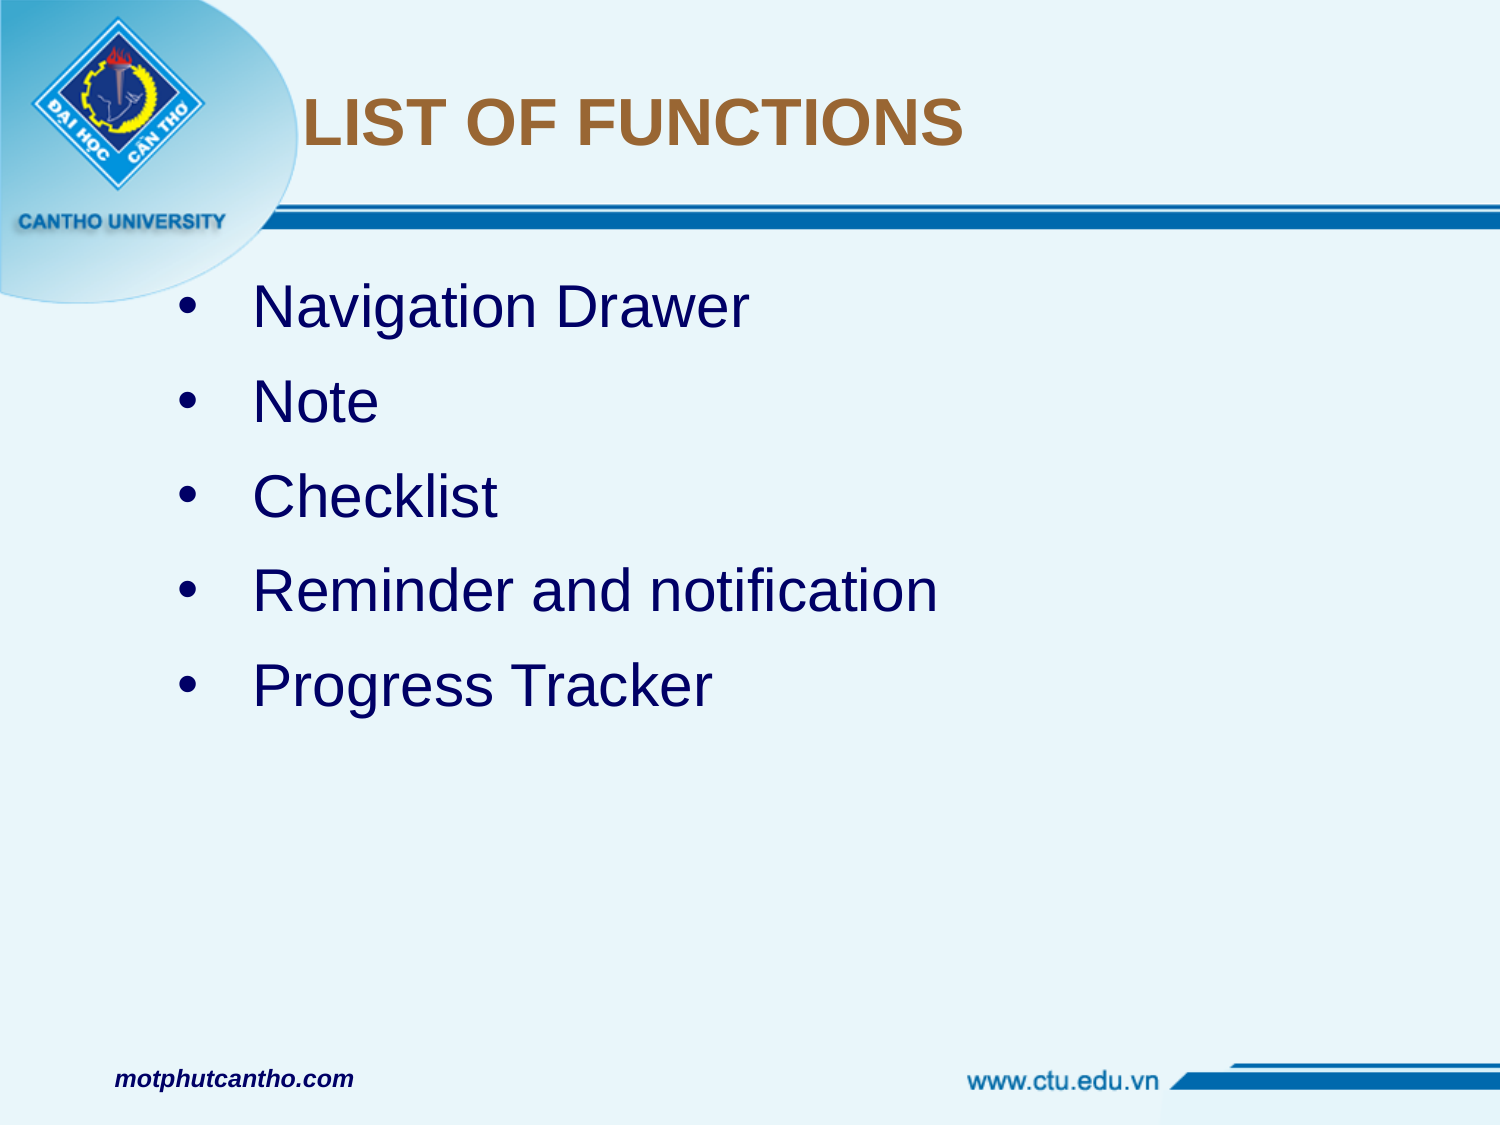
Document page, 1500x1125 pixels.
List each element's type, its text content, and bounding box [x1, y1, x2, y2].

list Navigation Drawer Note Checklist Reminder and notification Progress Tracker [125, 267, 1450, 1050]
picture [0, 0, 1500, 1125]
text_box motphutcantho.com [99, 1054, 675, 1100]
title LIST OF FUNCTIONS [287, 46, 1450, 202]
